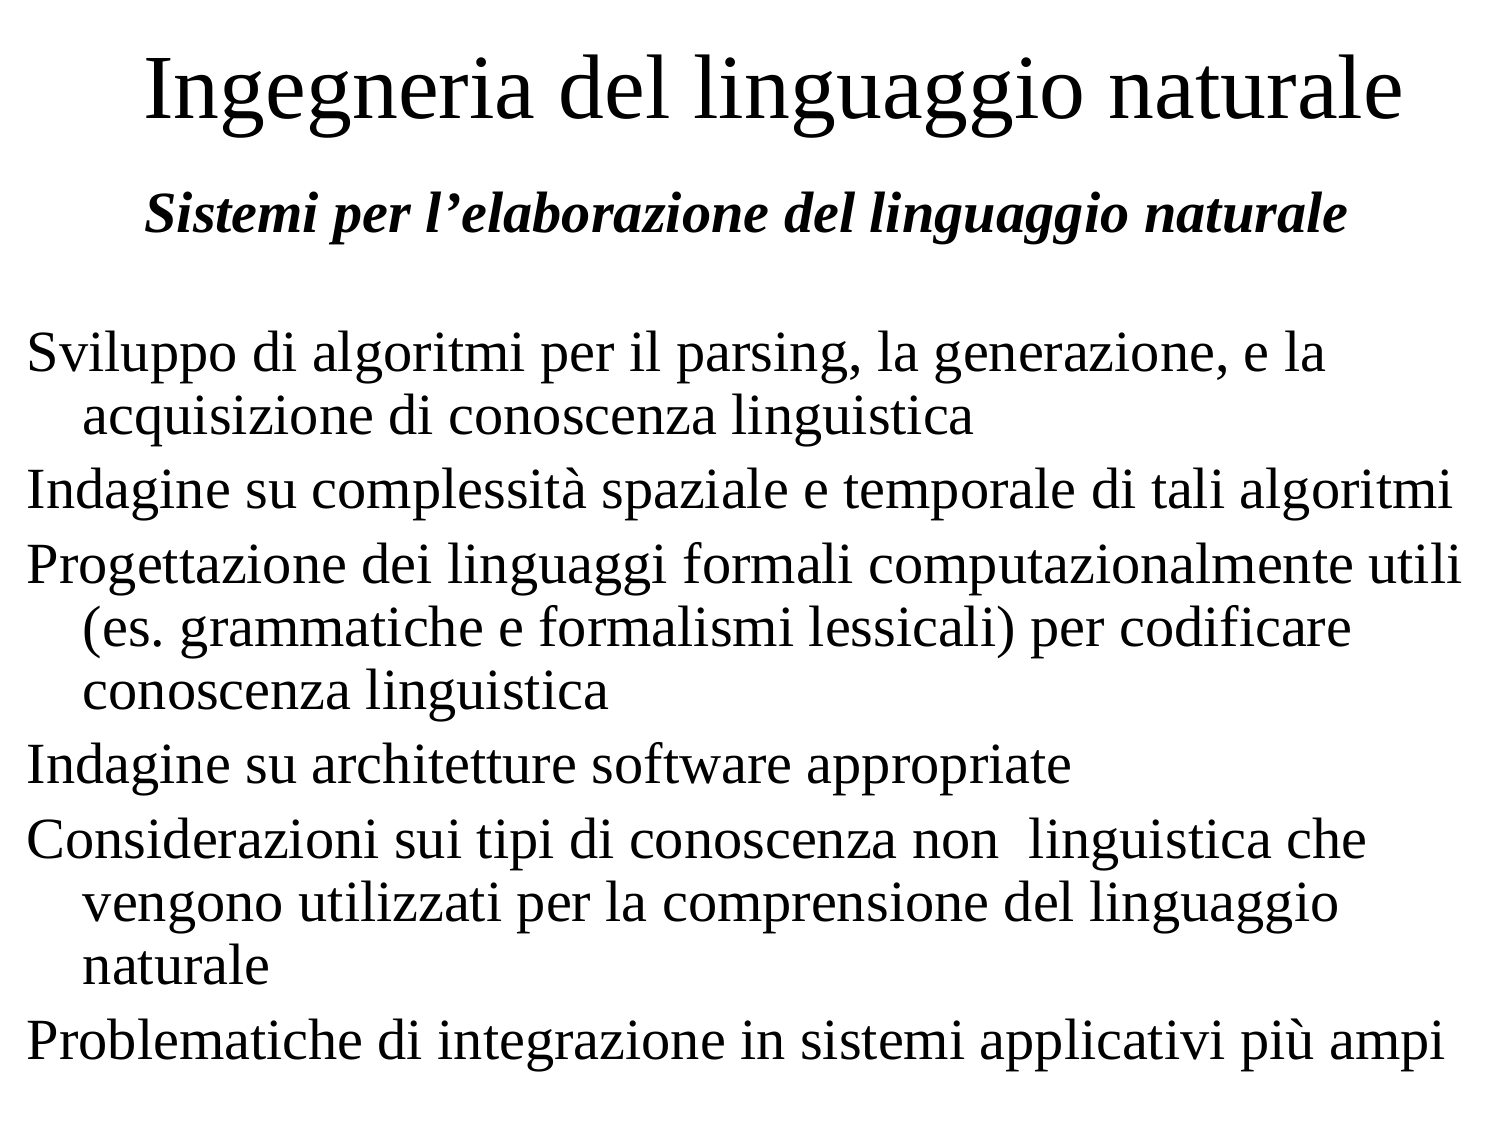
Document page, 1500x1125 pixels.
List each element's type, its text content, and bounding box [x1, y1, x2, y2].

title Ingegneria del linguaggio naturale [112, 0, 1438, 174]
list Sistemi per l’elaborazione del linguaggio naturale Sviluppo di algoritmi per il parsing, la generazione, e la acquisizione di conoscenza linguistica Indagine su complessità spaziale e temporale di tali algoritmi Progettazione dei linguaggi formali computazionalmente utili (es. grammatiche e formalismi lessicali) per codificare conoscenza linguistica Indagine su architetture software appropriate Considerazioni sui tipi di conoscenza non linguistica che vengono utilizzati per la comprensione del linguaggio naturale Problematiche di integrazione in sistemi applicativi più ampi [11, 174, 1483, 1114]
